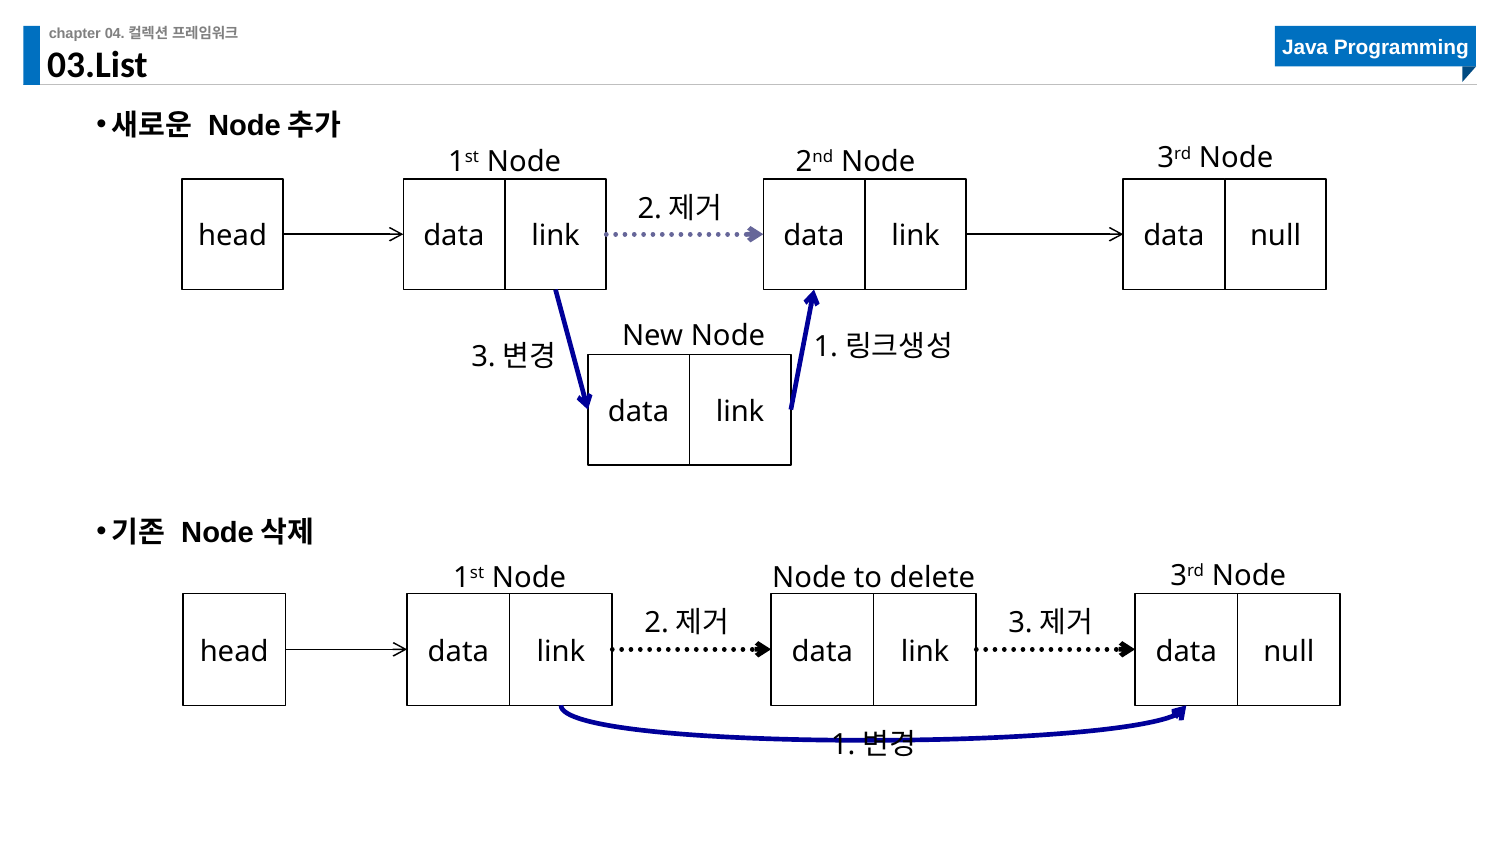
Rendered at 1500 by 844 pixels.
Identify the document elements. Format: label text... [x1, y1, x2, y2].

title 03.List [47, 51, 542, 86]
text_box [183, 545, 1341, 771]
text_box 기존 Node삭제 [52, 513, 1336, 555]
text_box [181, 128, 1327, 466]
text_box 새로운 Node추가 [52, 106, 1336, 149]
